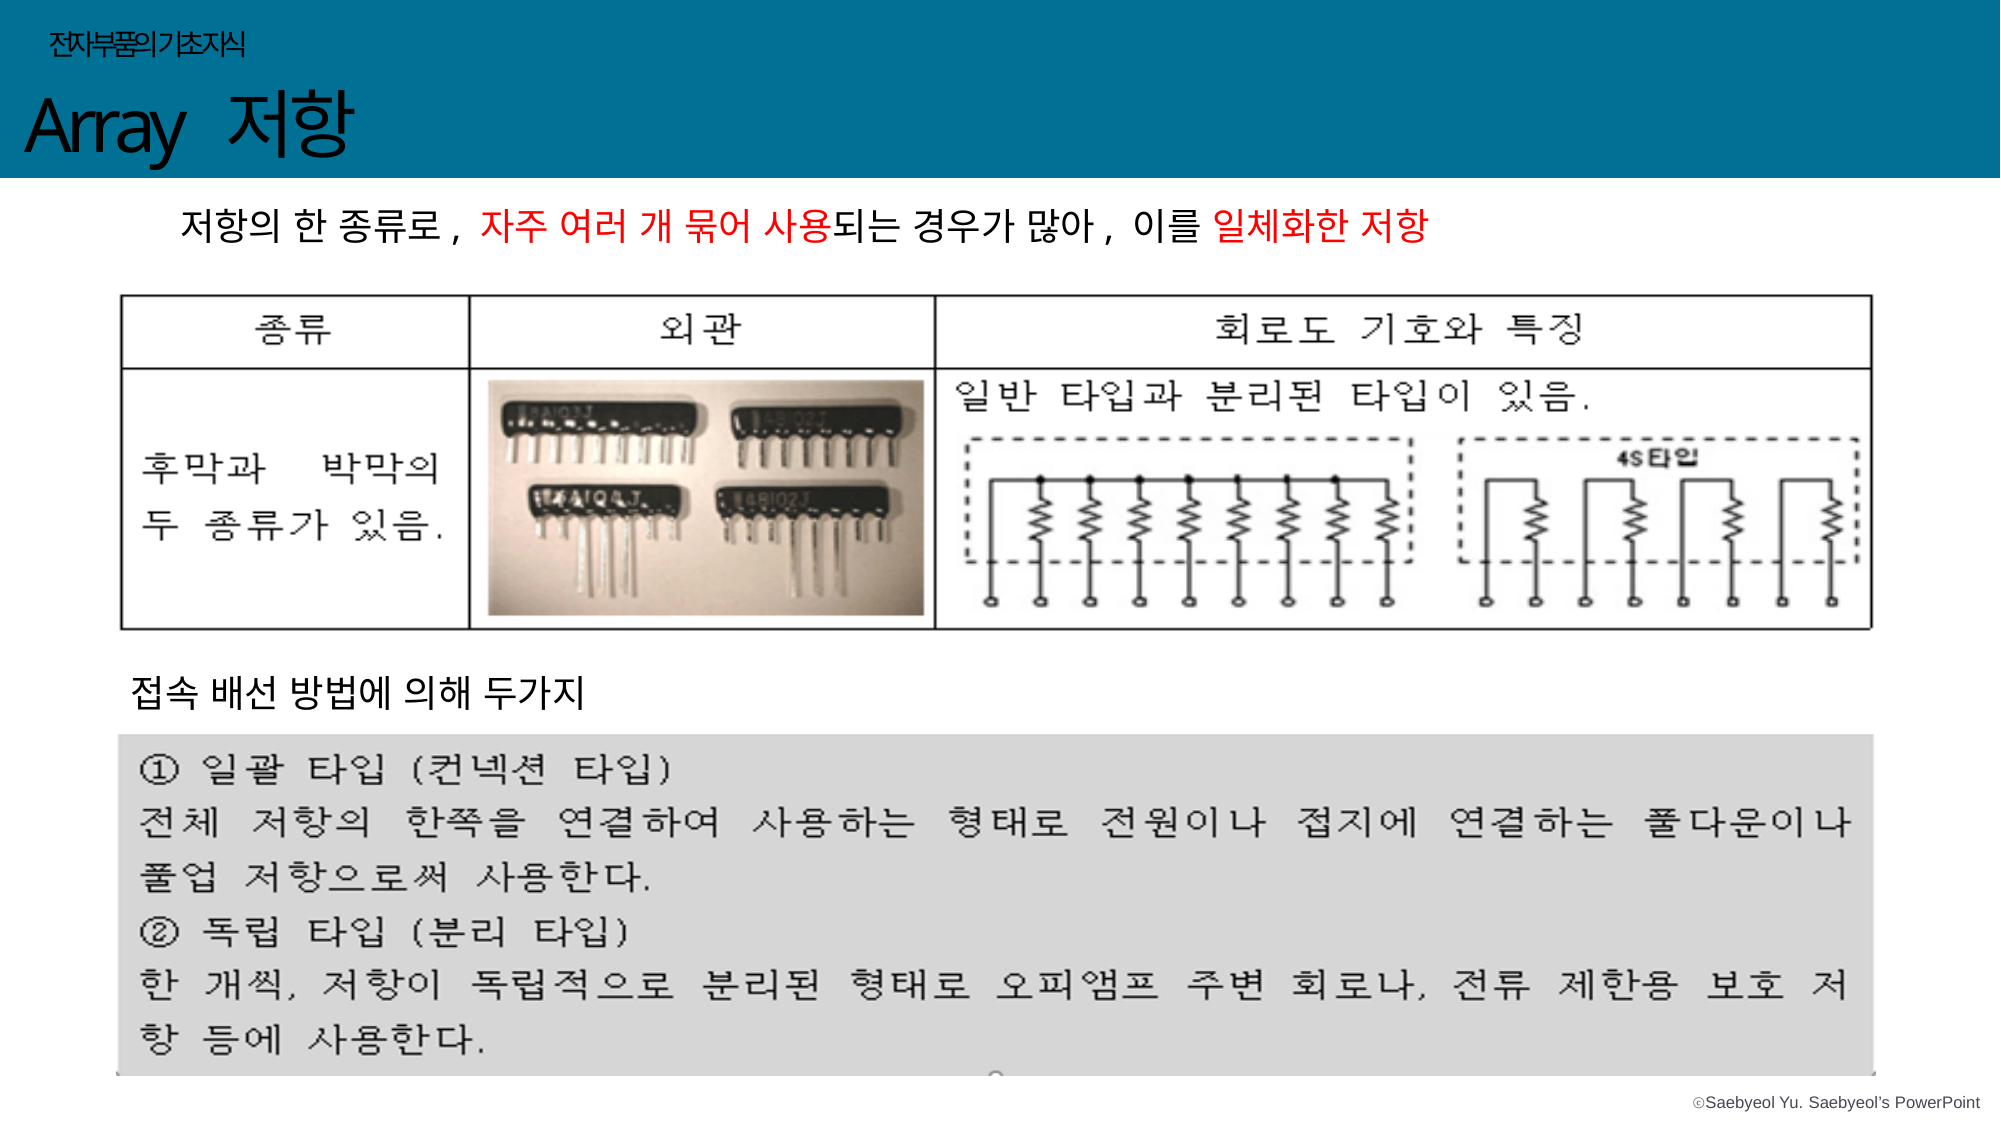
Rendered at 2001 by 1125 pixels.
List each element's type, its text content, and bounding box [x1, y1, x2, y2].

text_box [0, 0, 2000, 177]
picture [116, 291, 1876, 634]
text_box 저항의 한 종류로, 자주 여러 개 묶어 사용되는 경우가 많아, 이를 일체화한 저항 [165, 195, 1445, 255]
text_box 접속 배선 방법에 의해 두가지 [116, 662, 653, 723]
picture [116, 734, 1876, 1076]
